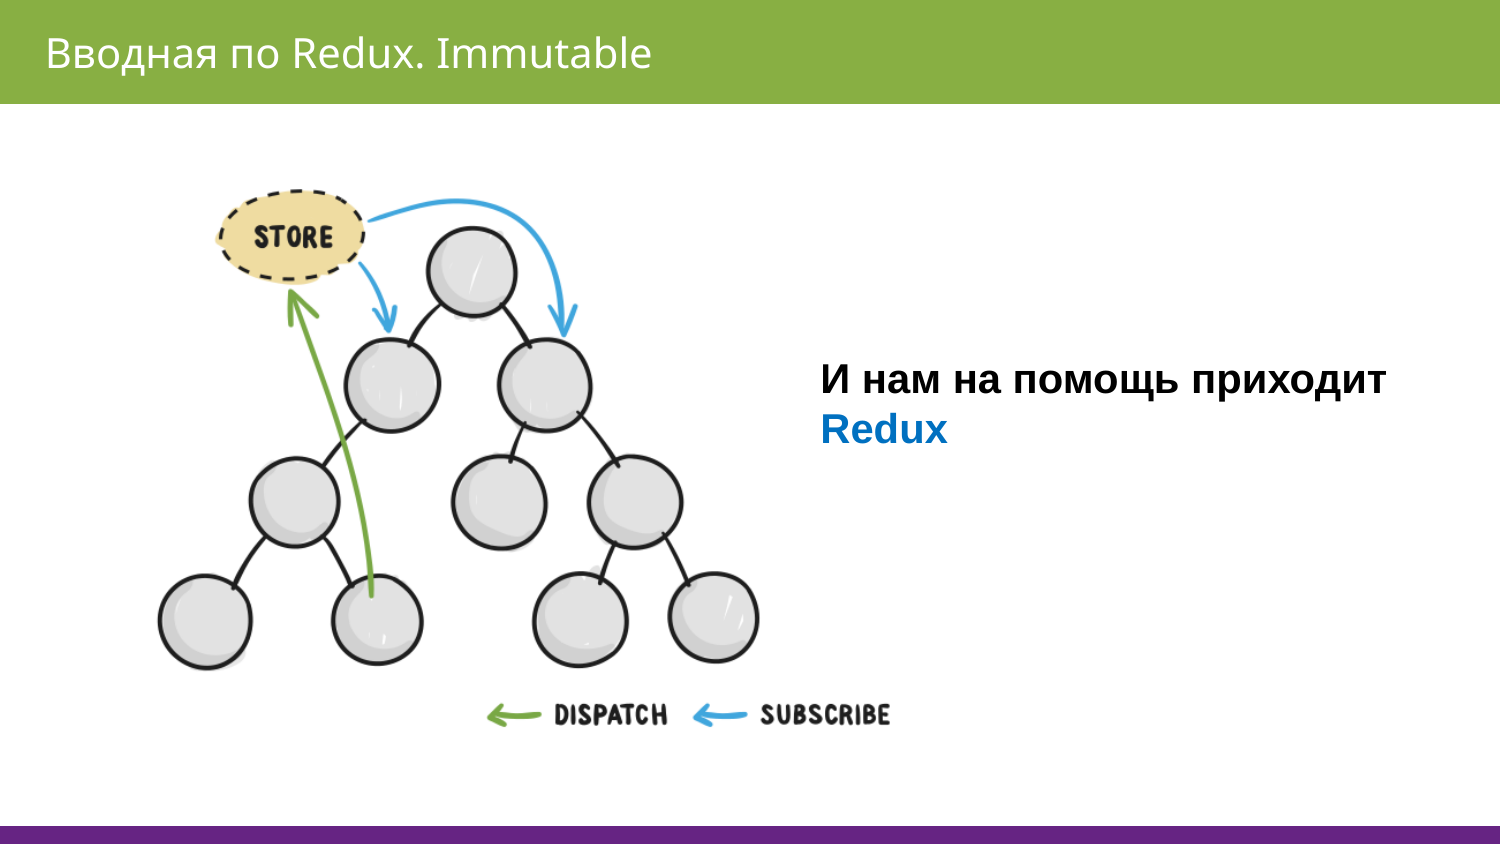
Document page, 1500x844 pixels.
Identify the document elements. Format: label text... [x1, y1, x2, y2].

picture [0, 172, 922, 750]
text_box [0, 0, 1500, 104]
text_box [0, 826, 1500, 844]
text_box И нам на помощь приходит Redux [925, 344, 1415, 460]
